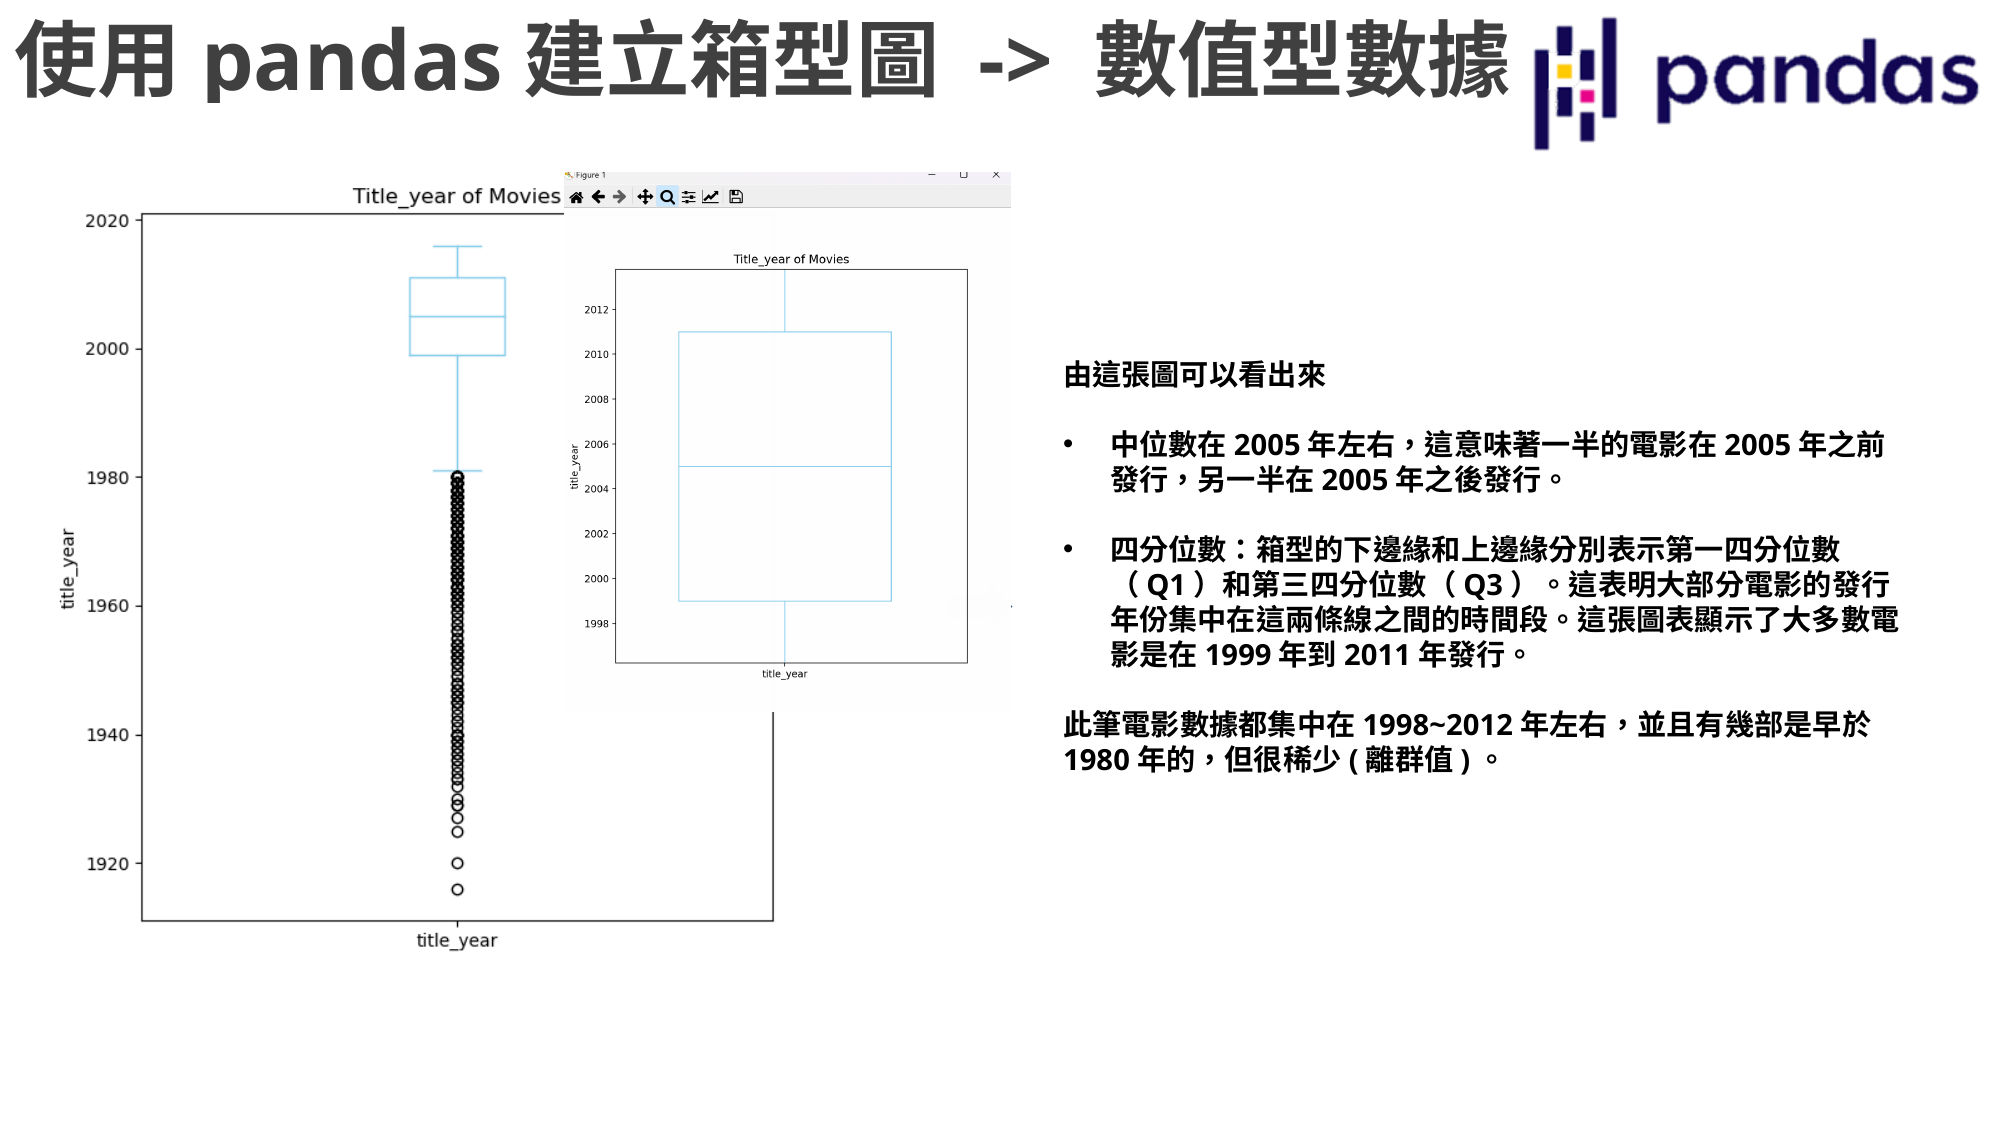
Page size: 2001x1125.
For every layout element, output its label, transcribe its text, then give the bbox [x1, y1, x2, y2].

picture [1513, 0, 2000, 183]
picture [40, 103, 1011, 1022]
text_box 使用pandas建立箱型圖 -> 數值型數據 [0, 0, 1513, 115]
text_box 由這張圖可以看出來 中位數在2005年左右，這意味著一半的電影在2005年之前發行，另一半在2005年之後發行。 四分位數：箱型的下邊緣和上邊緣分別表示第一四分位數（Q1）和第三四分位數（Q3）。這表明大部分電影的發行年份集中在這兩條線之間的時間段。這張圖表顯示了大多數電影是在1999年到2011年發行。 此筆電影數據都集中在1998~2012年左右，並且有幾部是早於1980年的，但很稀少(離群值)。 [1048, 348, 1924, 784]
